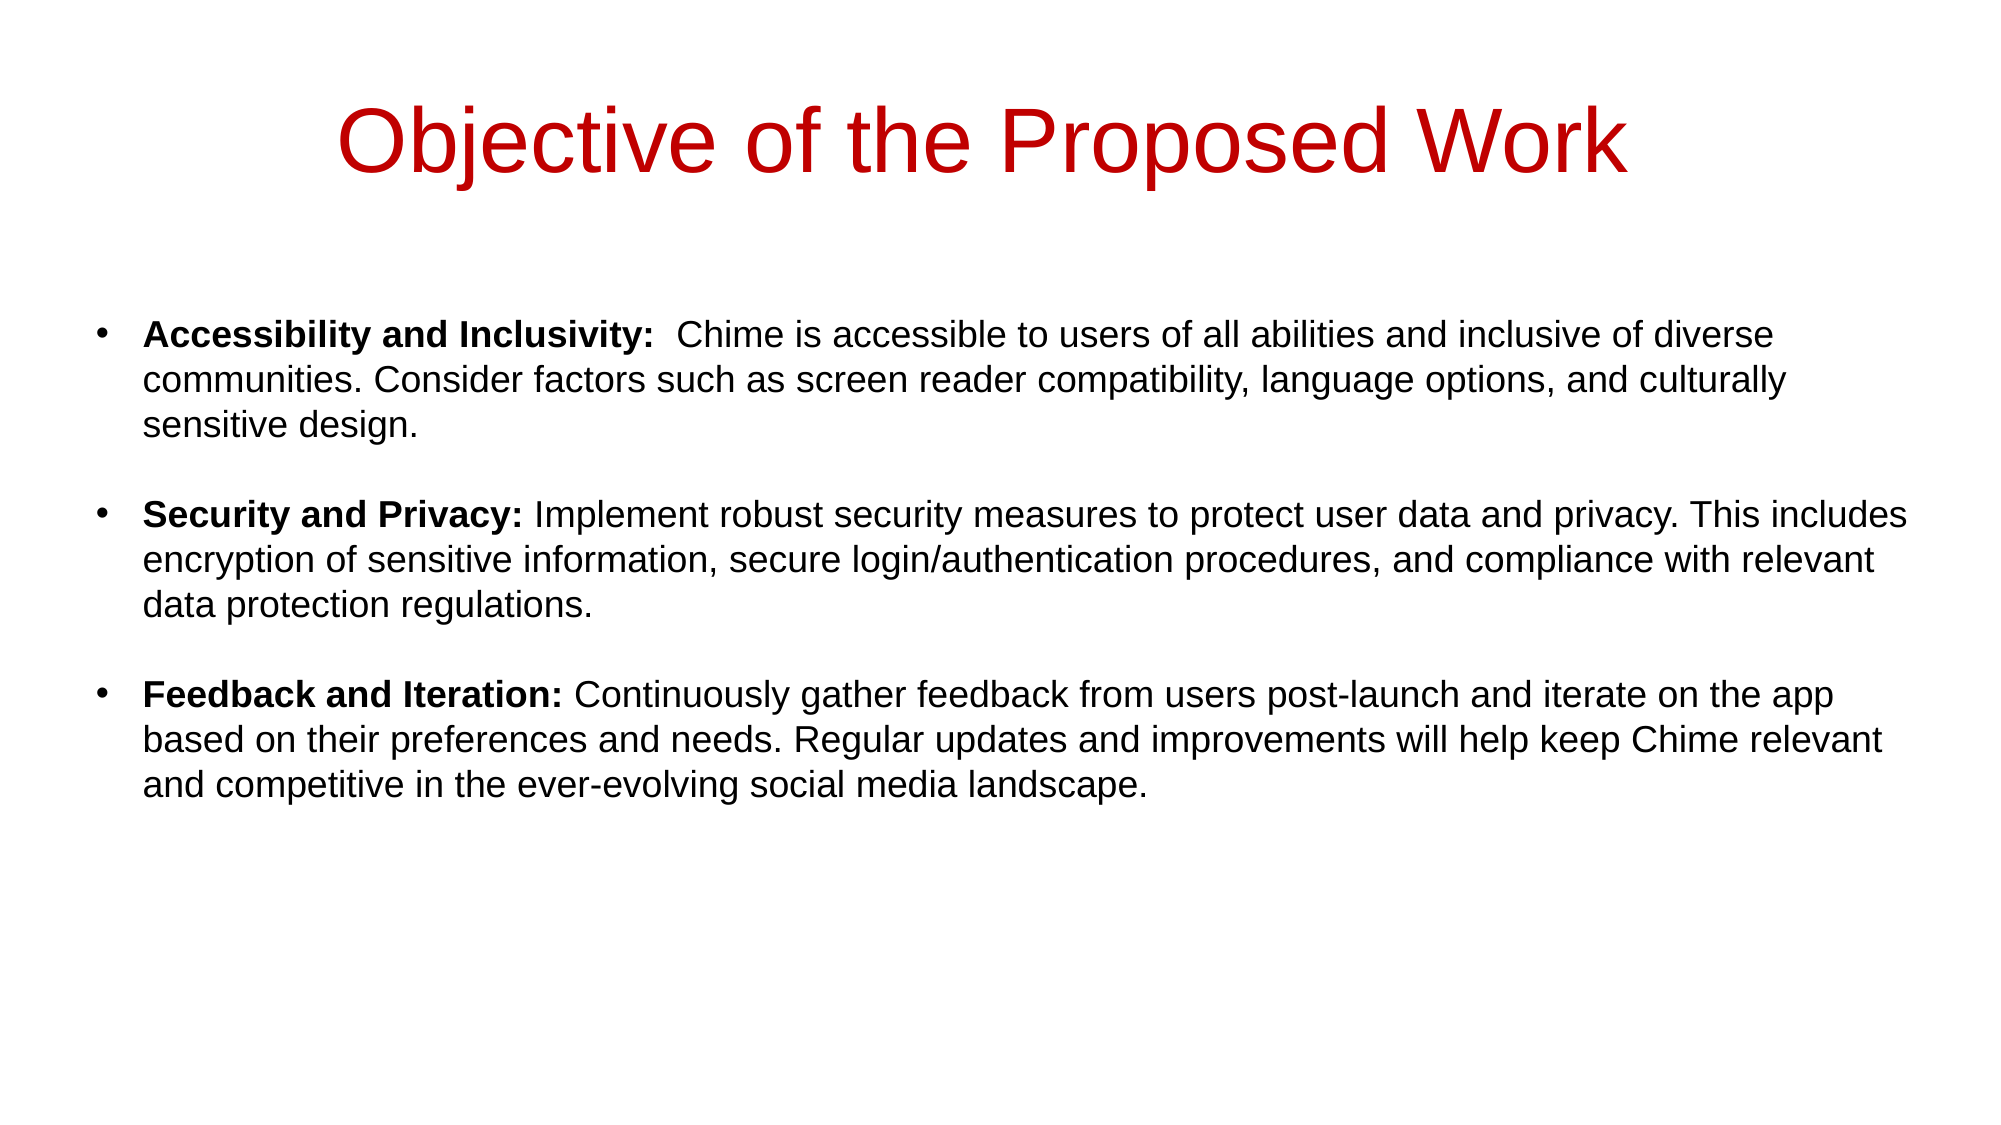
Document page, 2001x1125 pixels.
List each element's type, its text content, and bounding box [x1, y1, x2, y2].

text_box Accessibility and Inclusivity: Chime is accessible to users of all abilities and inclusive of diverse communities. Consider factors such as screen reader compatibility, language options, and culturally sensitive design. Security and Privacy: Implement robust security measures to protect user data and privacy. This includes encryption of sensitive information, secure login/authentication procedures, and compliance with relevant data protection regulations. Feedback and Iteration: Continuously gather feedback from users post-launch and iterate on the app based on their preferences and needs. Regular updates and improvements will help keep Chime relevant and competitive in the ever-evolving social media landscape. [81, 303, 1927, 858]
text_box Objective of the Proposed Work [118, 85, 1843, 241]
